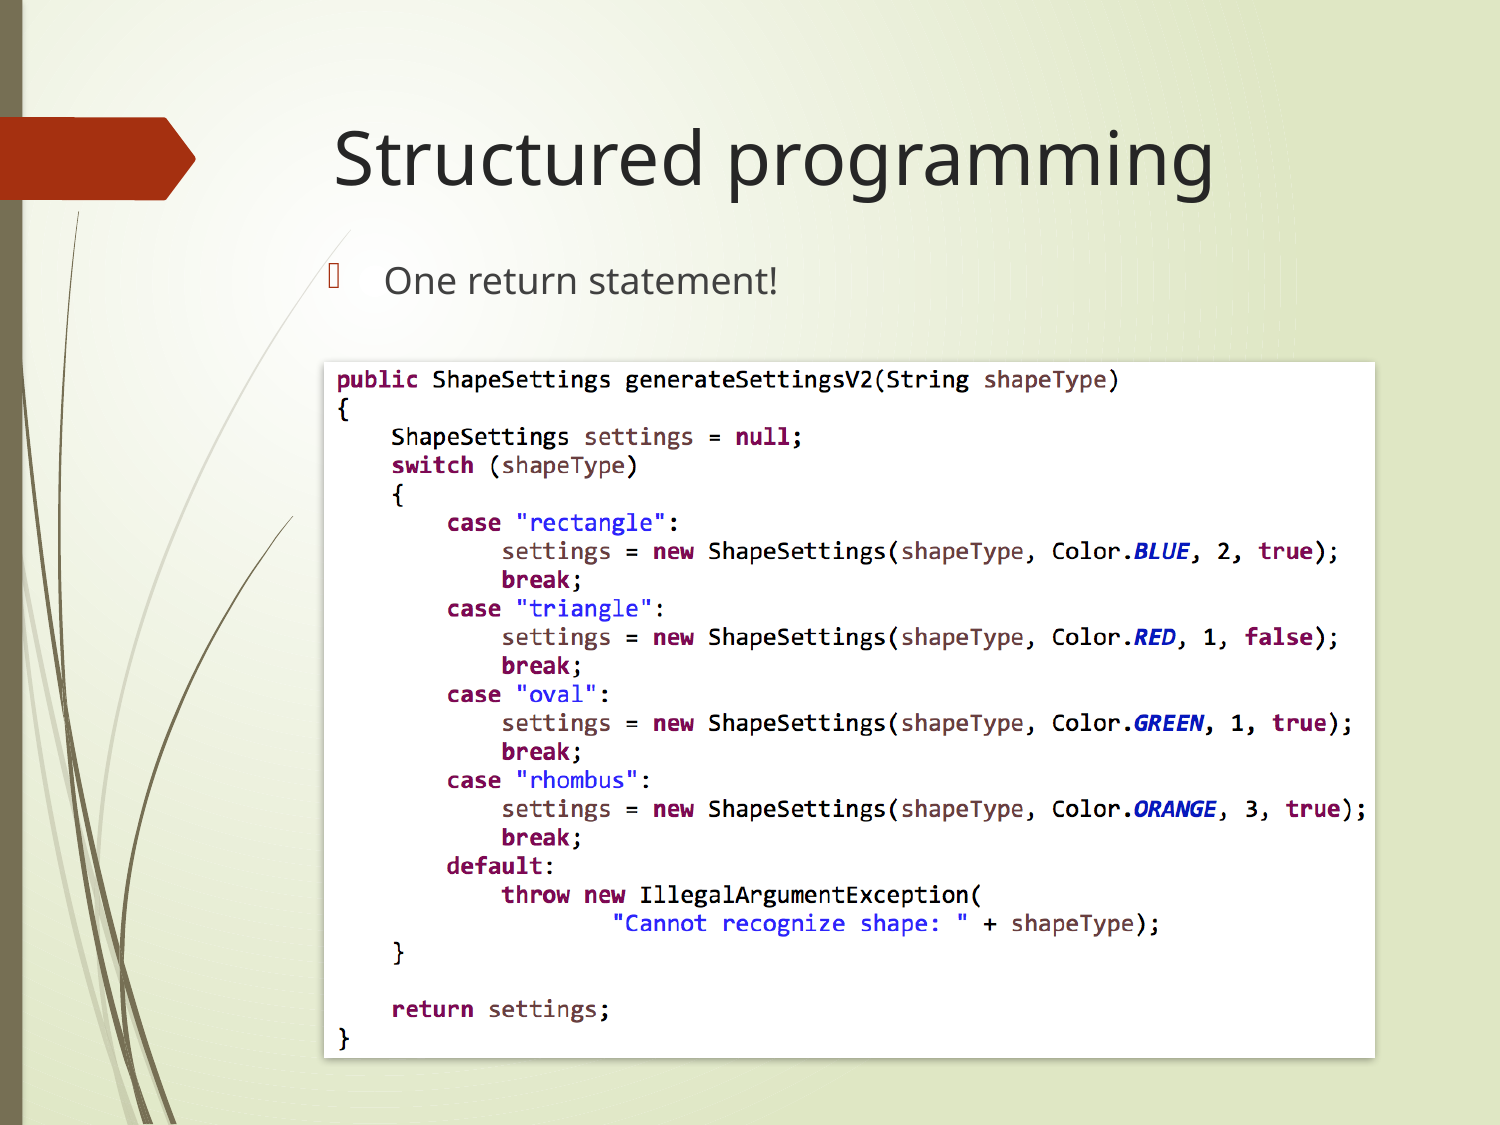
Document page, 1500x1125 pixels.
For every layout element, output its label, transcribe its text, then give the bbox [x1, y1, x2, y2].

title Structured programming [319, 102, 1416, 313]
picture [324, 362, 1376, 1058]
list One return statement! [312, 249, 1410, 325]
